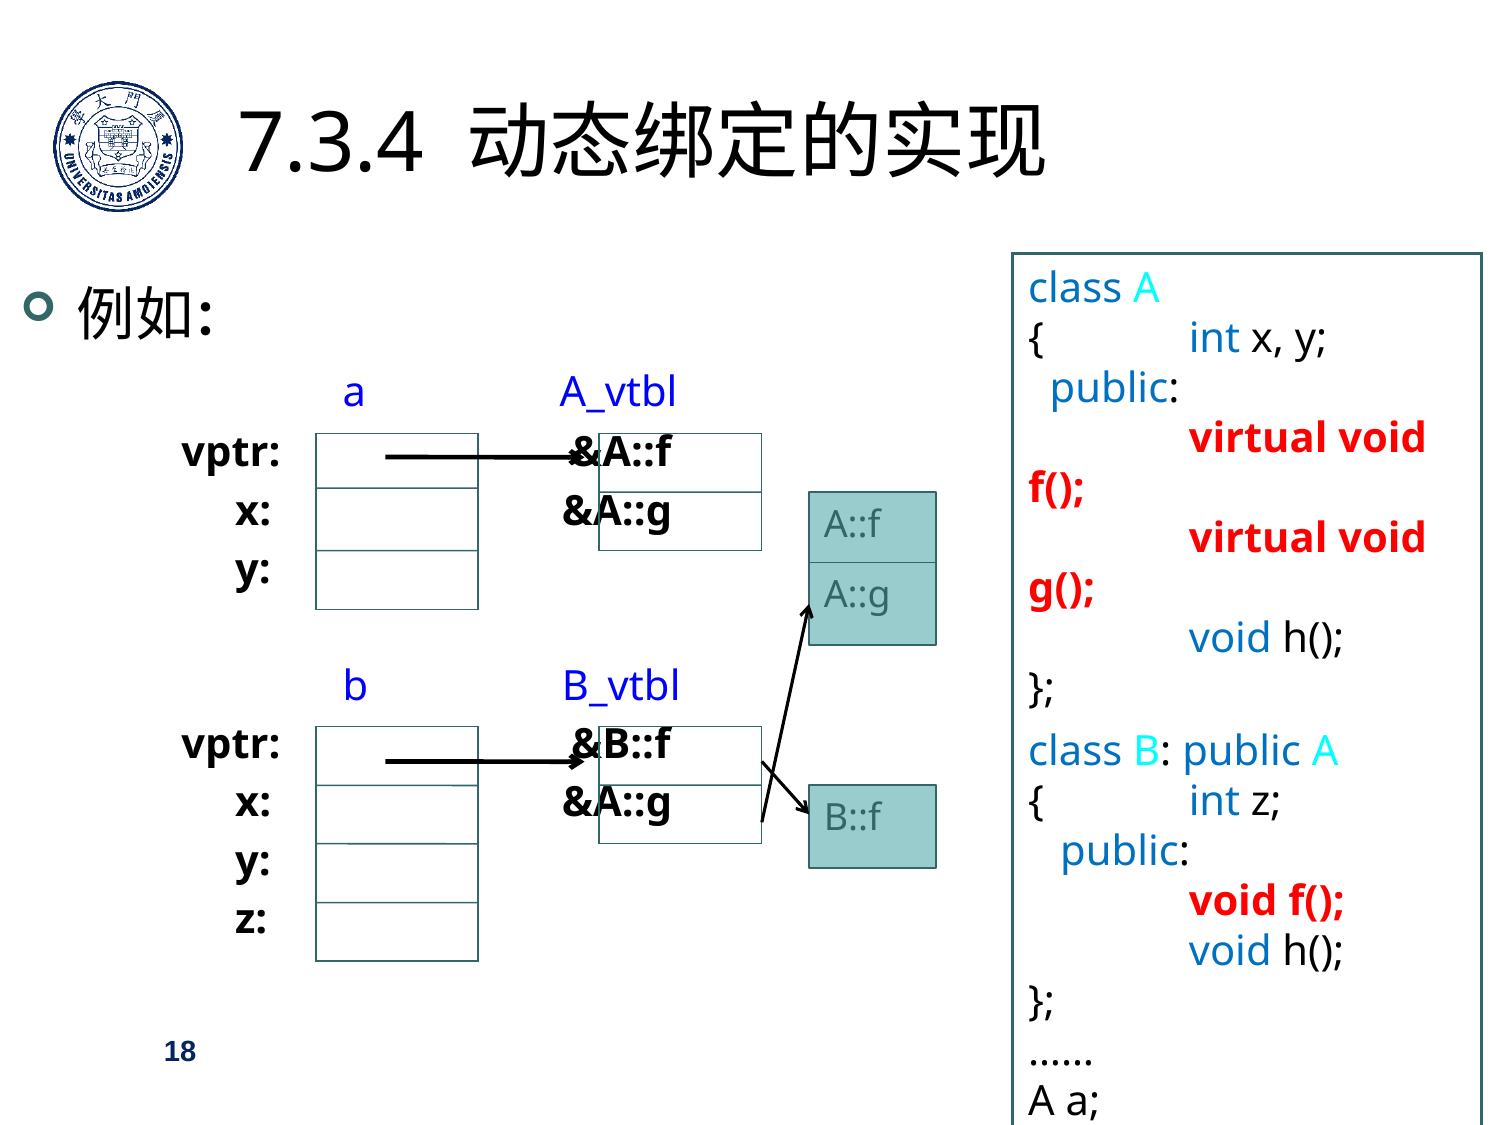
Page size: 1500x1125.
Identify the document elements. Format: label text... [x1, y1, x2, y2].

picture [53, 81, 183, 212]
slide_number 18 [148, 1024, 462, 1101]
text_box A::f [809, 492, 936, 562]
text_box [315, 726, 479, 962]
text_box 例如： a A_vtbl vptr: &A::f x: &A::g y: b B_vtbl vptr: &B::f x: &A::g y: z: [5, 269, 1012, 1090]
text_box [598, 433, 762, 551]
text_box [761, 603, 810, 823]
text_box class A { int x, y; public: virtual void f(); virtual void g(); void h(); }; class B: public A { int z; public: void f(); void h(); }; …… A a; B b; [1012, 253, 1482, 1125]
text_box B::f [809, 785, 936, 868]
text_box 7.3.4 动态绑定的实现 [222, 13, 1373, 264]
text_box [315, 433, 479, 610]
text_box A::g [809, 562, 936, 646]
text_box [598, 726, 762, 844]
